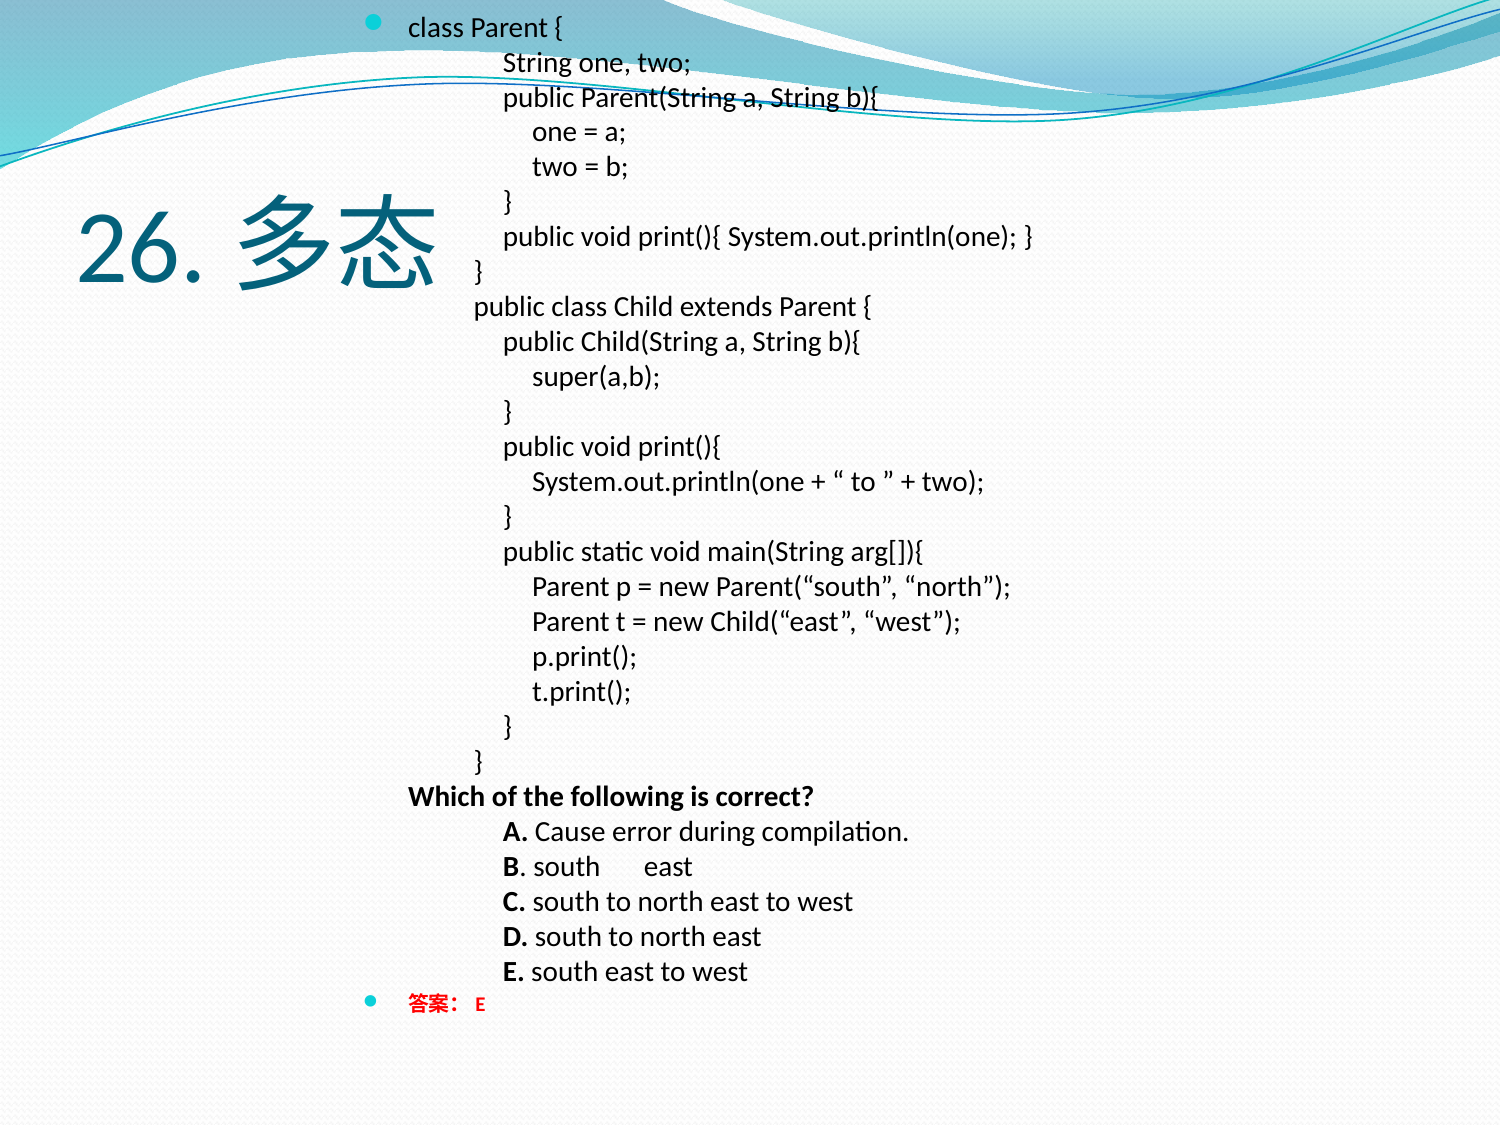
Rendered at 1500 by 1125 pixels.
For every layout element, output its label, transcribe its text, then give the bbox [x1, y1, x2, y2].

title 26.多态 [75, 115, 348, 303]
list class Parent { String one, two; public Parent(String a, String b){ one = a; two = b; } public void print(){ System.out.println(one); } } public class Child extends Parent { public Child(String a, String b){ super(a,b); } public void print(){ System.out.println(one + “ to ” + two); } public static void main(String arg[]){ Parent p = new Parent(“south”, “north”); Parent t = new Child(“east”, “west”); p.print(); t.print(); } } Which of the following is correct? A. Cause error during compilation. B. south east C. south to north east to west D. south to north east E. south east to west 答案：E [348, 0, 1500, 721]
